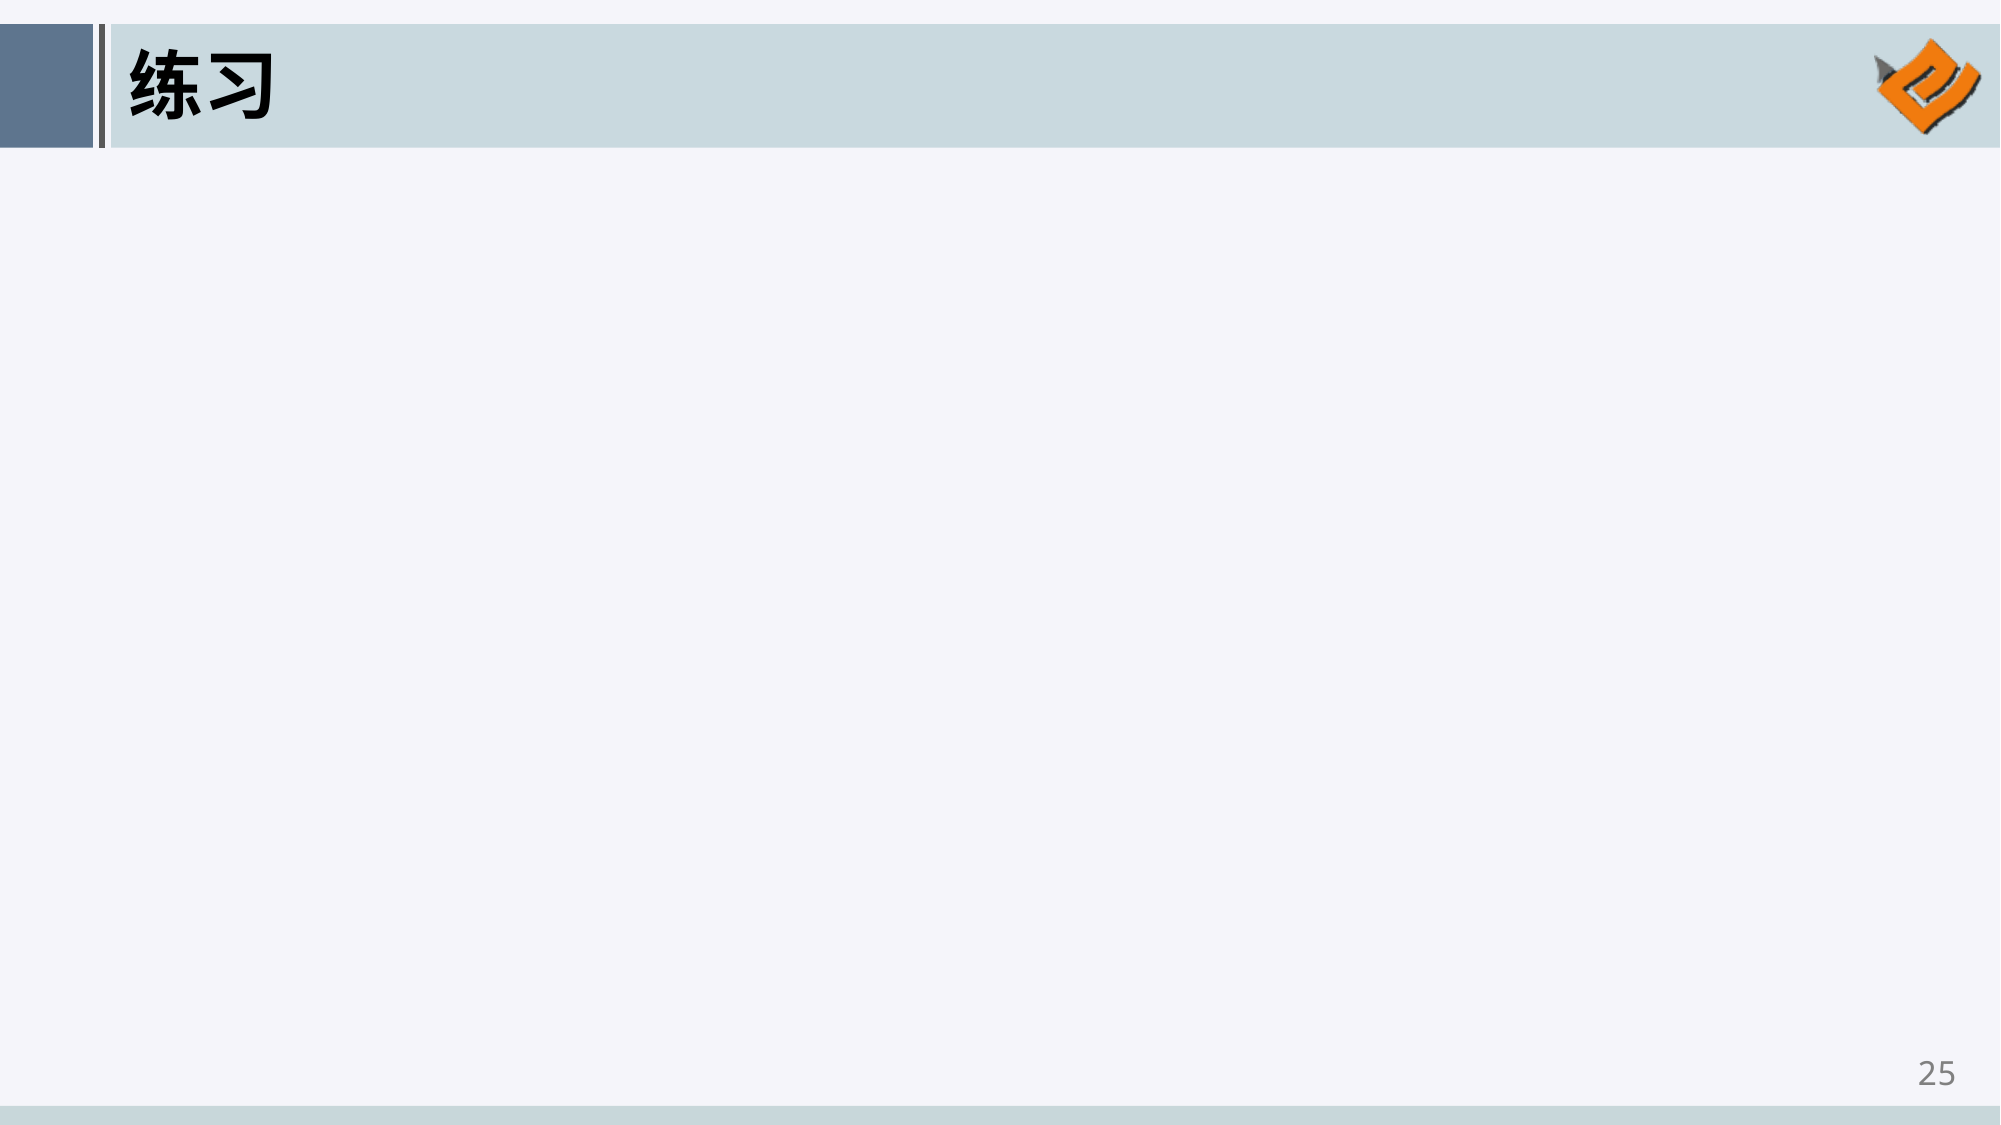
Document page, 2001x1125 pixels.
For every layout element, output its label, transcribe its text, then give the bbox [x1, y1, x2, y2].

title 练习 [114, 30, 1845, 141]
picture [1874, 38, 1981, 134]
